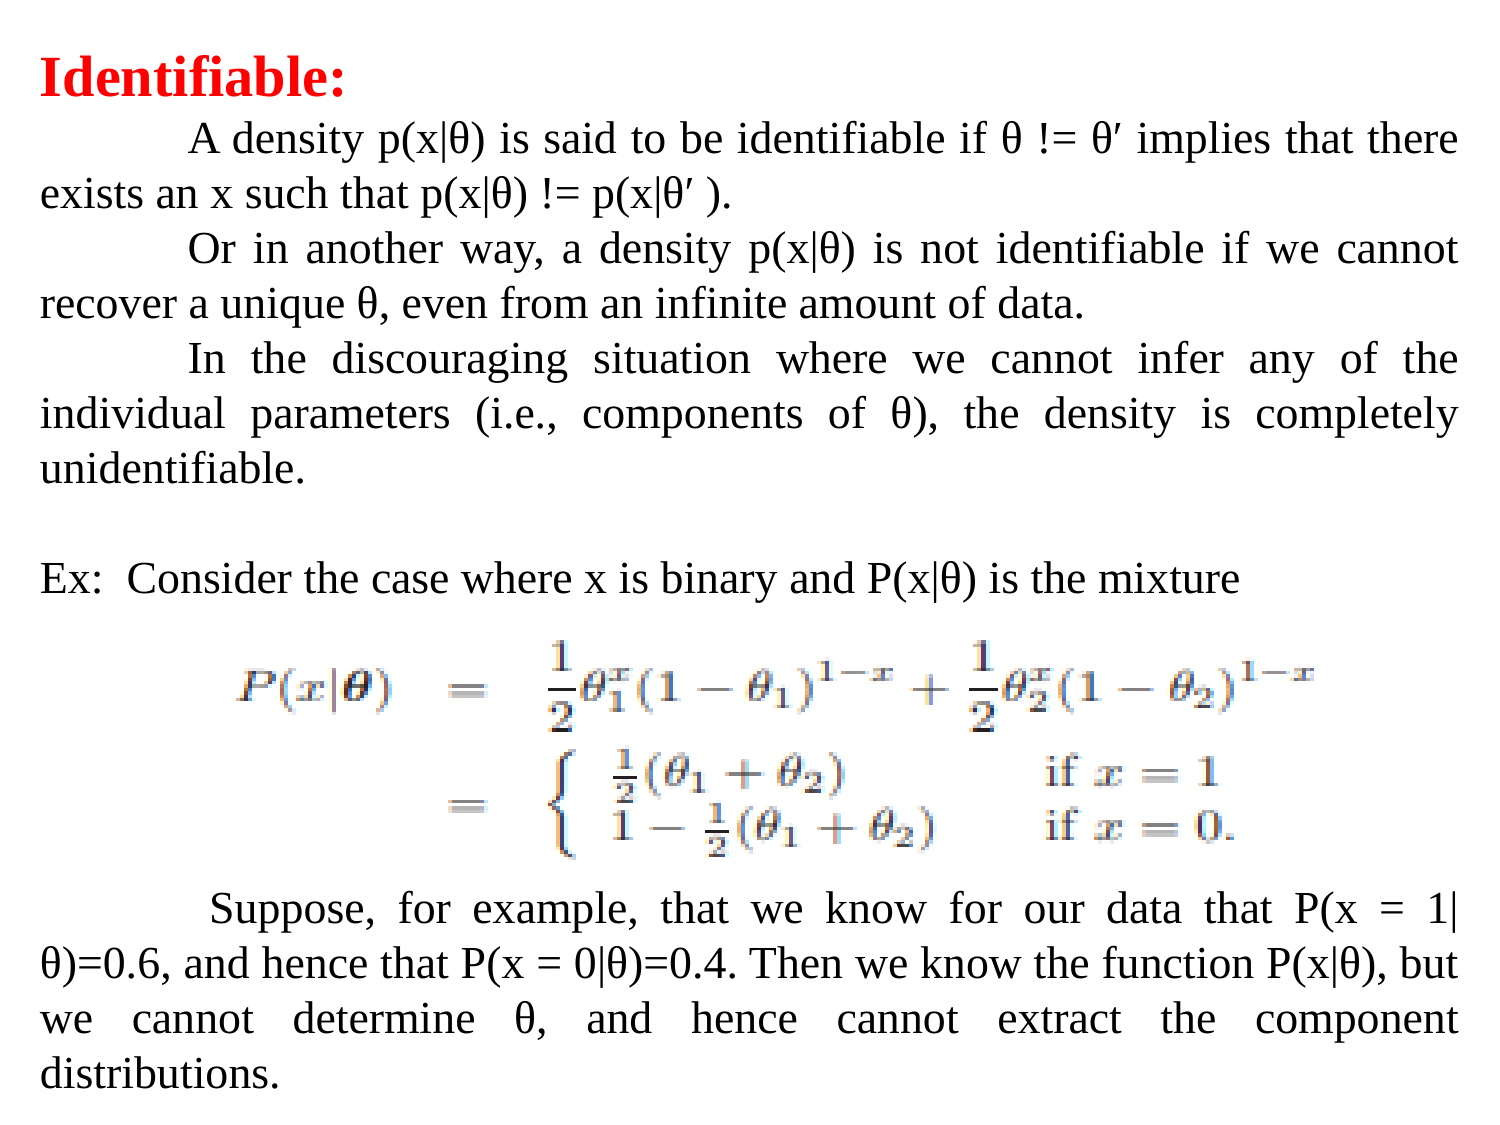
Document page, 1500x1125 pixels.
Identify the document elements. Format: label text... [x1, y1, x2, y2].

text_box Identifiable: A density p(x|θ) is said to be identifiable if θ != θ′ implies that there exists an x such that p(x|θ) != p(x|θ′ ). Or in another way, a density p(x|θ) is not identifiable if we cannot recover a unique θ, even from an infinite amount of data. In the discouraging situation where we cannot infer any of the individual parameters (i.e., components of θ), the density is completely unidentifiable. Ex: Consider the case where x is binary and P(x|θ) is the mixture Suppose, for example, that we know for our data that P(x = 1|θ)=0.6, and hence that P(x = 0|θ)=0.4. Then we know the function P(x|θ), but we cannot determine θ, and hence cannot extract the component distributions. [24, 30, 1475, 1105]
picture [199, 624, 1376, 888]
